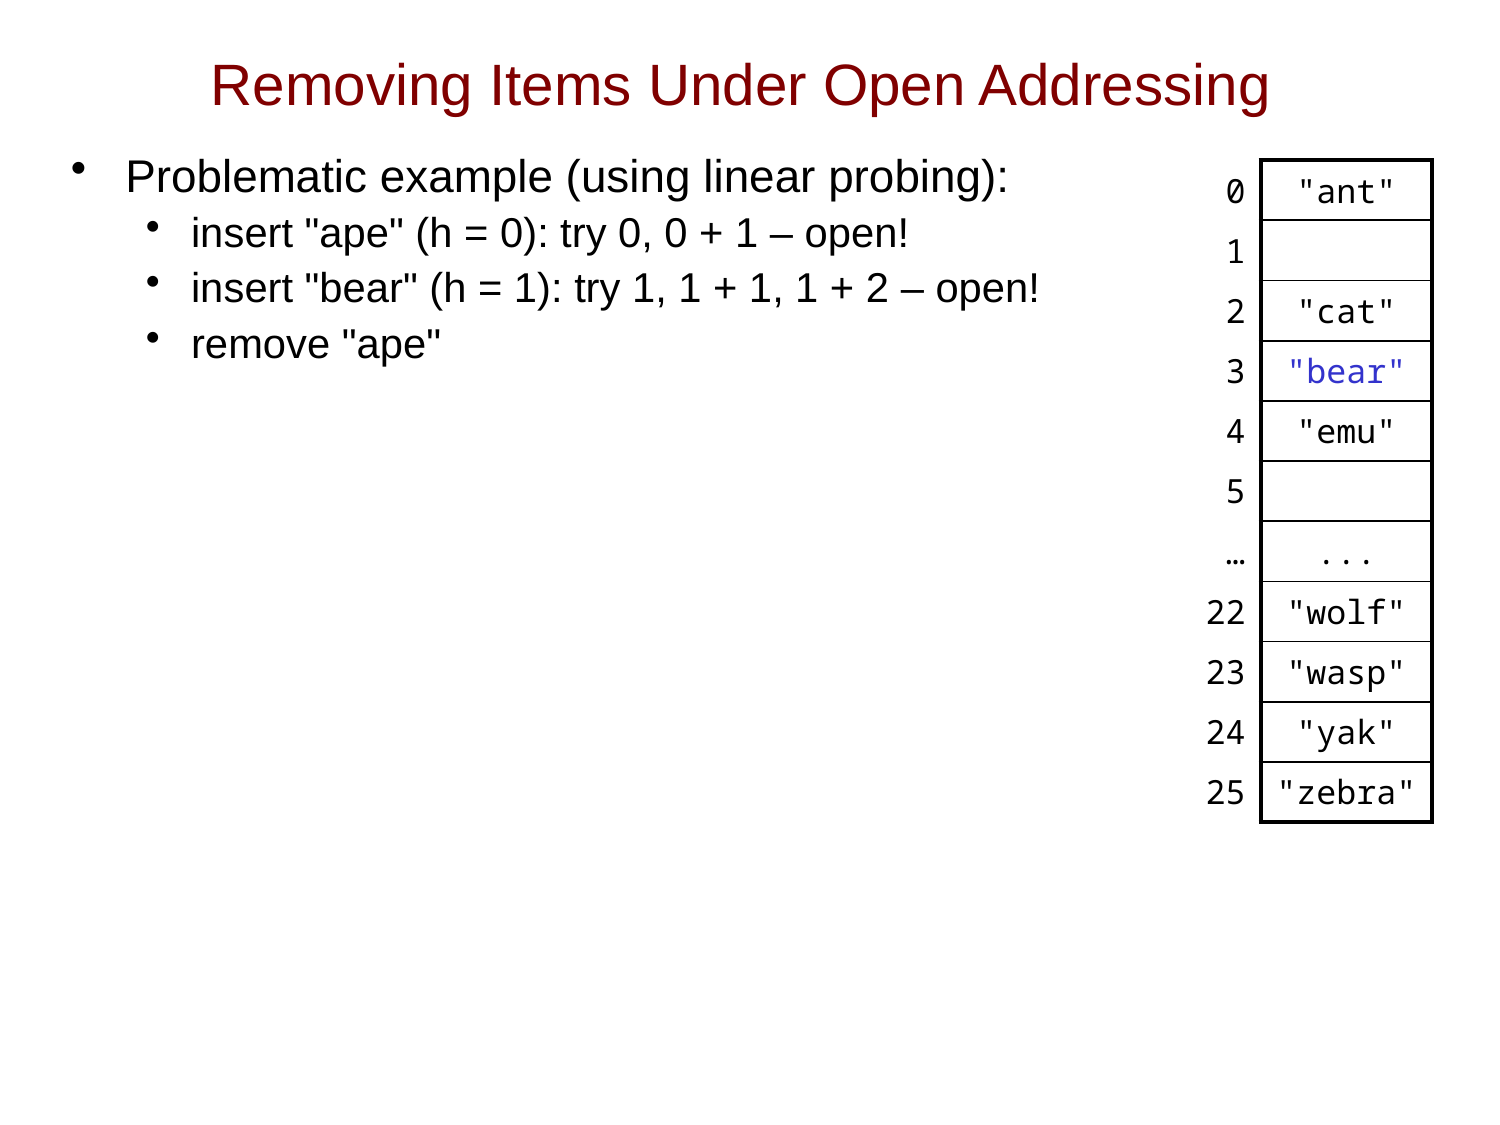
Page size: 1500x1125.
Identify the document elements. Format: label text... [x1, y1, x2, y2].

table_cell 3 [1088, 341, 1259, 401]
table_cell 2 [1088, 281, 1259, 341]
table_cell "zebra" [1263, 763, 1430, 820]
title Removing Items Under Open Addressing [96, 12, 1386, 138]
table_cell 4 [1088, 401, 1259, 461]
table_cell [1263, 221, 1430, 280]
table_cell ... [1263, 522, 1430, 581]
table_cell 5 [1088, 461, 1259, 521]
table_header "ant" [1263, 162, 1430, 219]
table_header 0 [1088, 160, 1259, 220]
list Problematic example (using linear probing): insert "ape" (h = 0): try 0, 0 + 1 – open! insert "bear" (h = 1): try 1, 1 + 1, 1 + 2 – open! remove "ape" [55, 138, 1444, 1060]
table_cell [1263, 462, 1430, 520]
table_cell … [1088, 521, 1259, 581]
table_cell 22 [1088, 581, 1259, 642]
table_cell "emu" [1263, 402, 1430, 460]
table_cell "cat" [1263, 281, 1430, 340]
table_cell "wasp" [1263, 642, 1430, 701]
table_cell "wolf" [1263, 582, 1430, 641]
table_cell "yak" [1263, 703, 1430, 761]
table_cell 25 [1088, 762, 1259, 822]
table_cell 24 [1088, 702, 1259, 762]
table_cell 1 [1088, 220, 1259, 281]
table_cell 23 [1088, 642, 1259, 702]
table_cell "bear" [1263, 342, 1430, 400]
